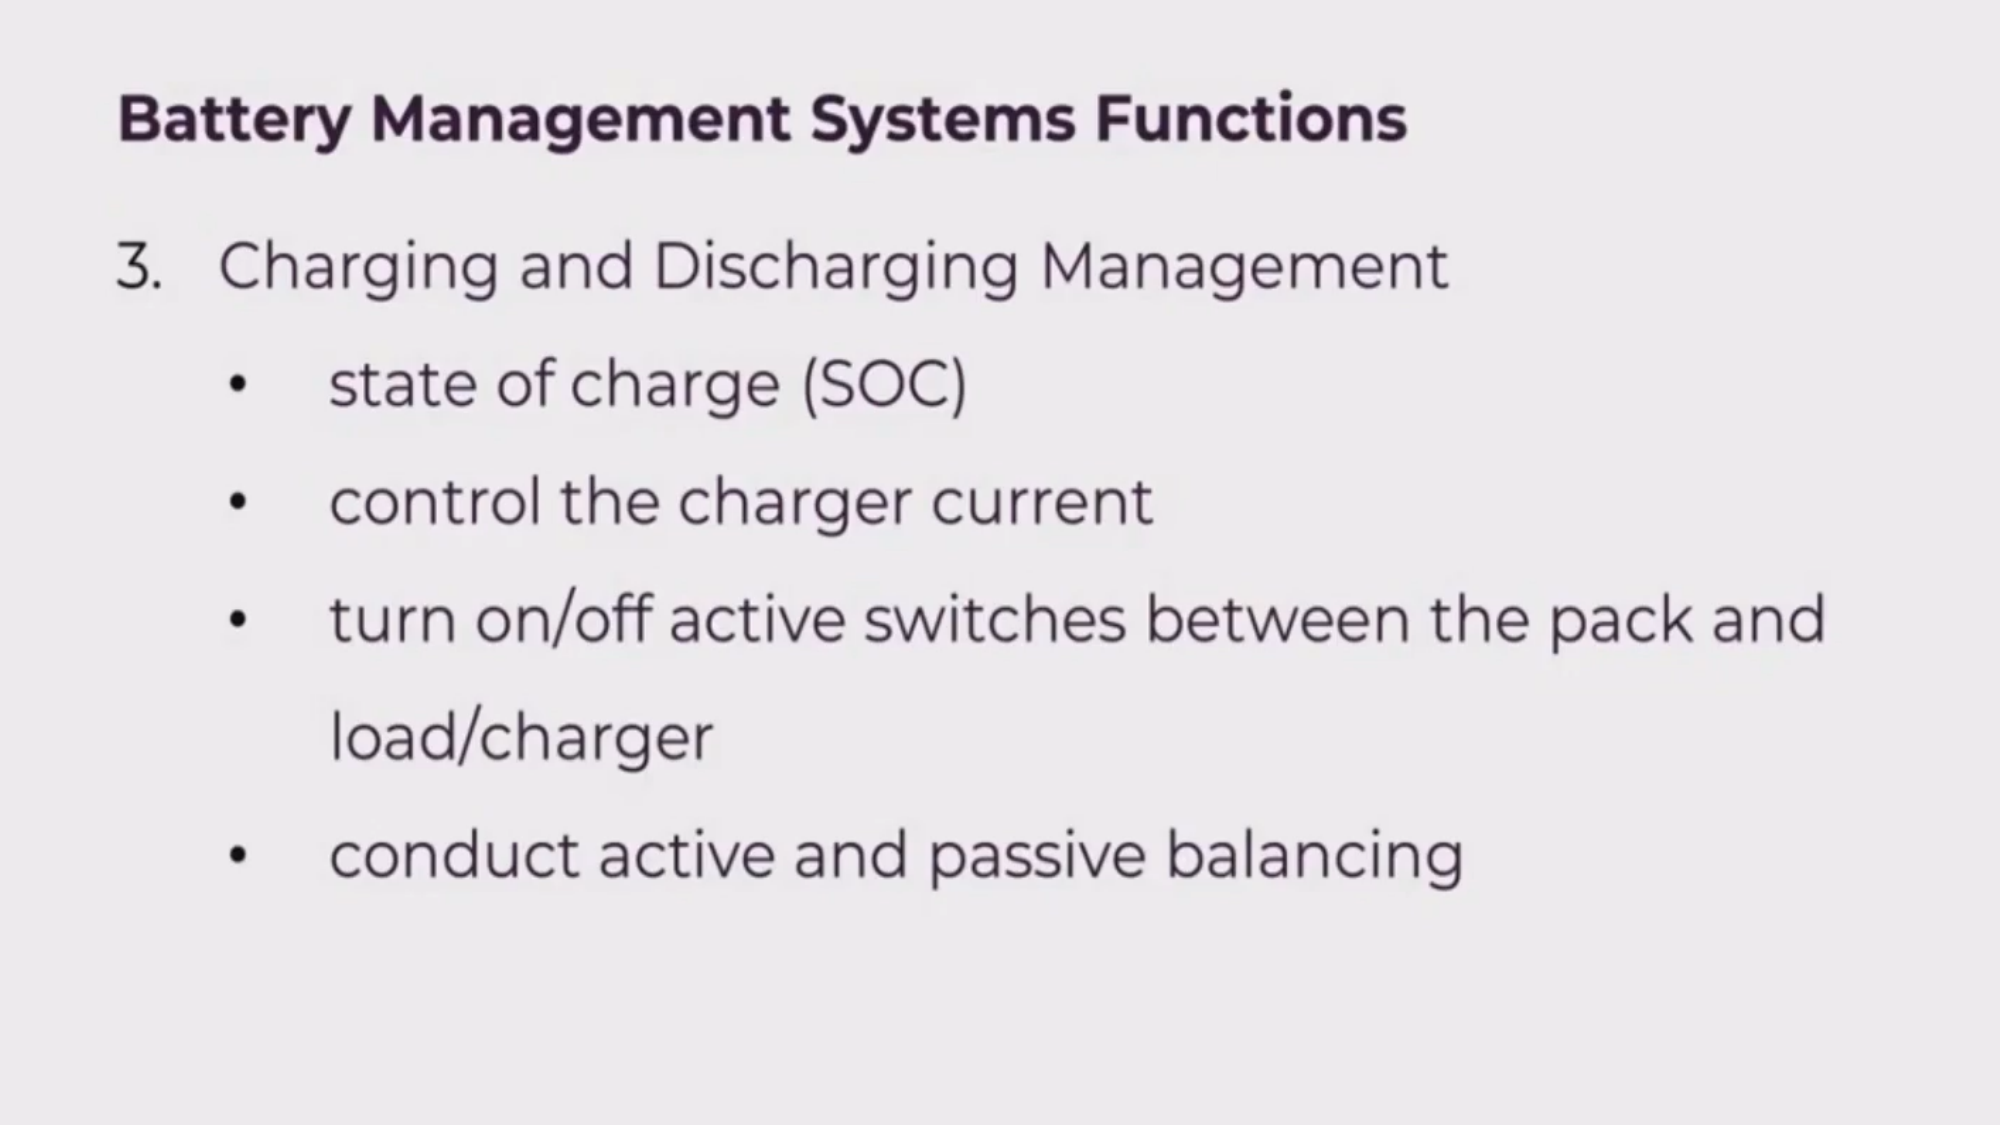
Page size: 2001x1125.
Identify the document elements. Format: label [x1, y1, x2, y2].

list [0, 0, 2000, 1125]
